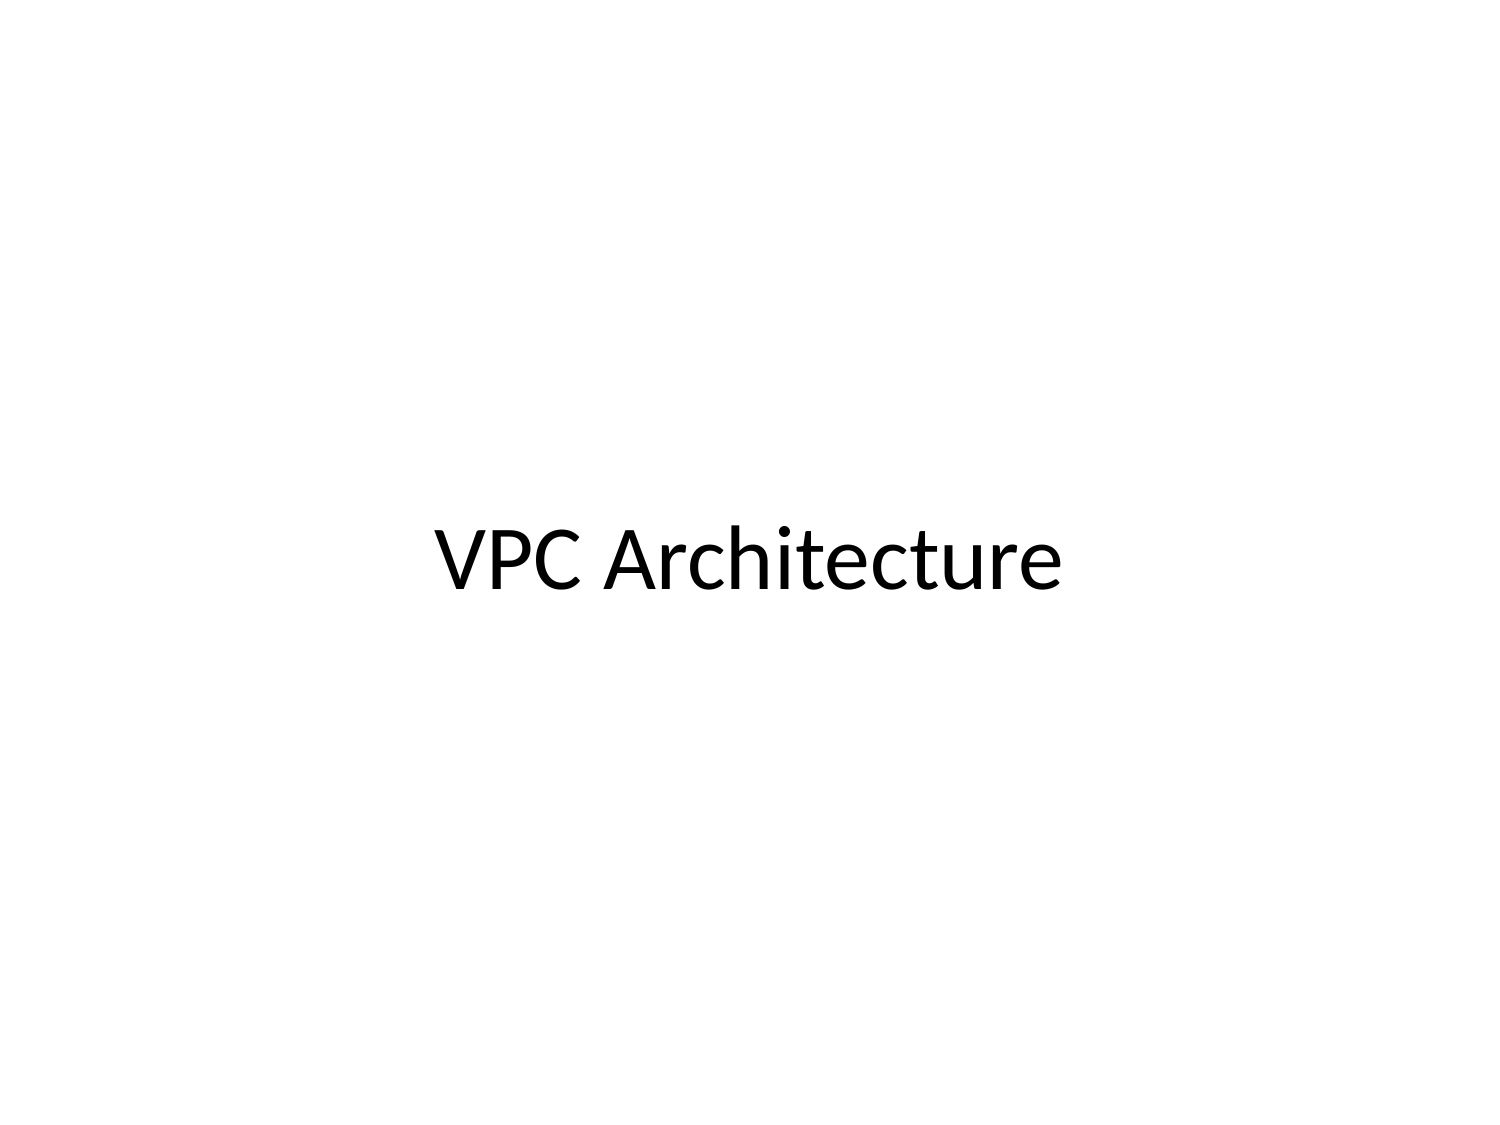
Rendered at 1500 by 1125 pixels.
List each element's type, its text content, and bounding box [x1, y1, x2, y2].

title VPC Architecture [75, 45, 1425, 1061]
